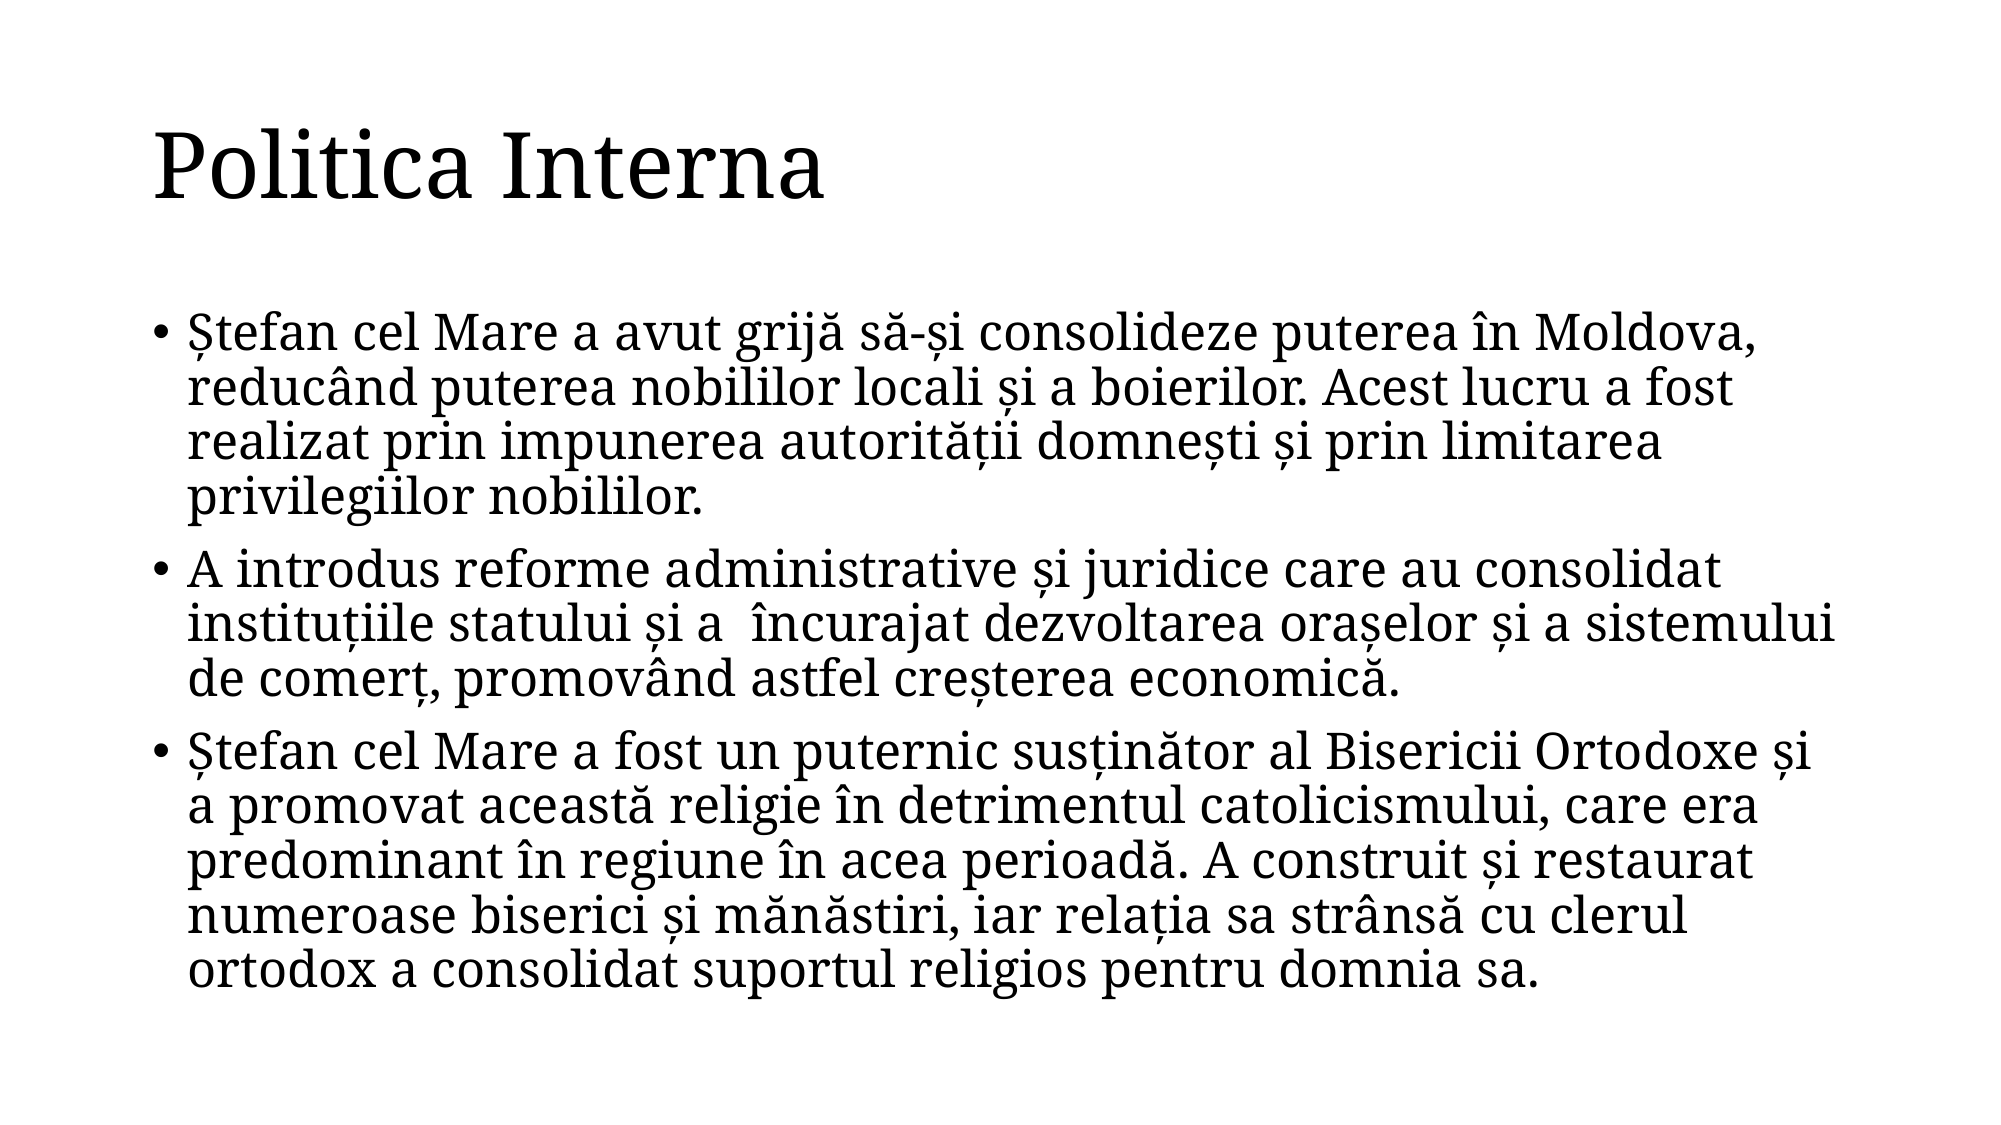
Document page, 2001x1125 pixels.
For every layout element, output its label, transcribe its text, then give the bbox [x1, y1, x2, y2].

title Politica Interna [137, 59, 1863, 278]
list Ștefan cel Mare a avut grijă să-și consolideze puterea în Moldova, reducând puterea nobililor locali și a boierilor. Acest lucru a fost realizat prin impunerea autorității domnești și prin limitarea privilegiilor nobililor. A introdus reforme administrative și juridice care au consolidat instituțiile statului și a încurajat dezvoltarea orașelor și a sistemului de comerț, promovând astfel creșterea economică. Ștefan cel Mare a fost un puternic susținător al Bisericii Ortodoxe și a promovat această religie în detrimentul catolicismului, care era predominant în regiune în acea perioadă. A construit și restaurat numeroase biserici și mănăstiri, iar relația sa strânsă cu clerul ortodox a consolidat suportul religios pentru domnia sa. [137, 299, 1863, 1014]
